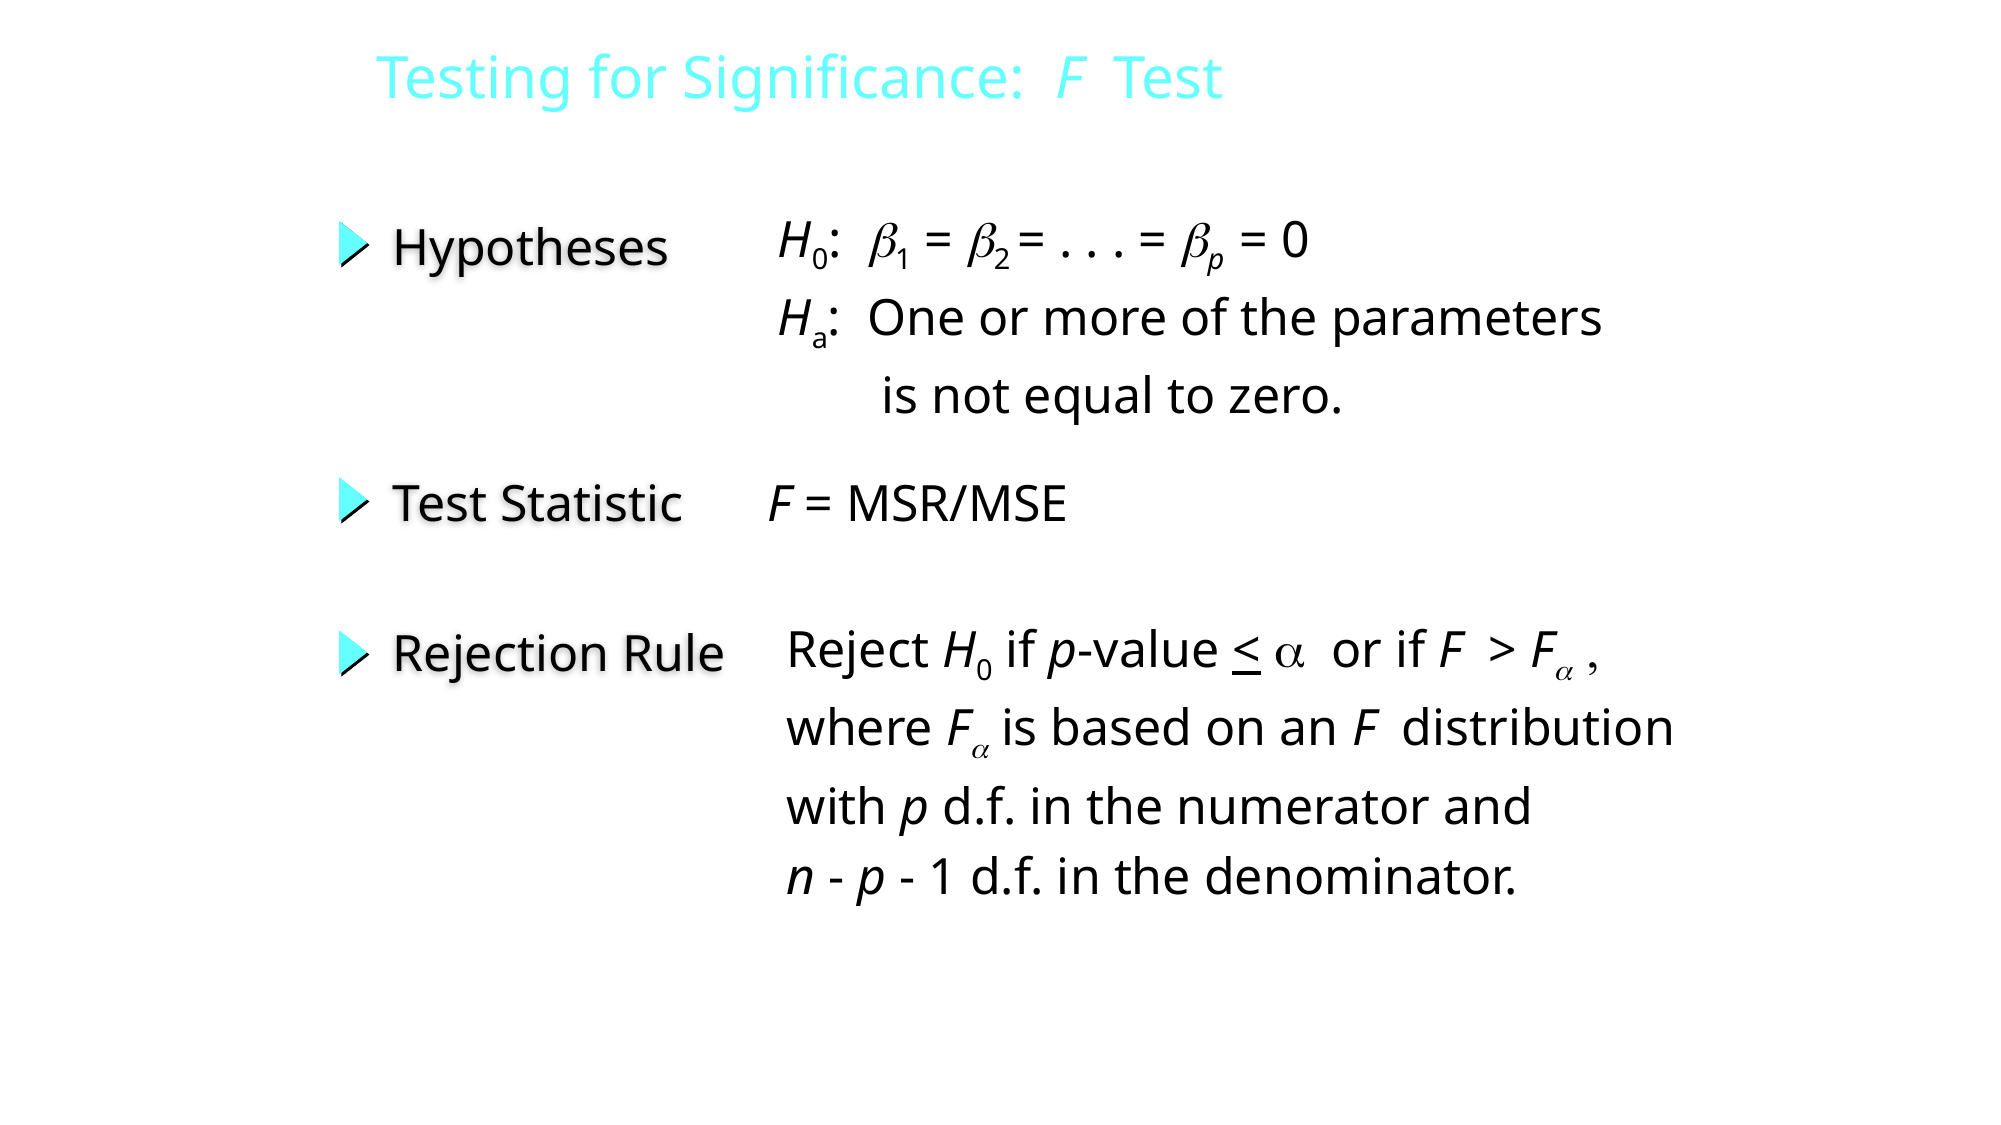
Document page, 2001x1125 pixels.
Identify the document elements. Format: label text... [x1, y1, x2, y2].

text_box Test Statistic [378, 456, 744, 547]
text_box H0: 1 = 2 = . . . = p = 0 Ha: One or more of the parameters is not equal to zero. [750, 193, 1591, 438]
text_box Testing for Significance: F Test [361, 19, 1637, 132]
text_box [340, 632, 366, 673]
text_box Rejection Rule [378, 606, 744, 697]
text_box [340, 479, 366, 520]
text_box Reject H0 if p-value < a or if F > F , where F is based on an F distribution with p d.f. in the numerator and n - p - 1 d.f. in the denominator. [771, 621, 1641, 900]
text_box [340, 222, 366, 264]
text_box F = MSR/MSE [753, 453, 1135, 550]
text_box Hypotheses [378, 200, 744, 291]
